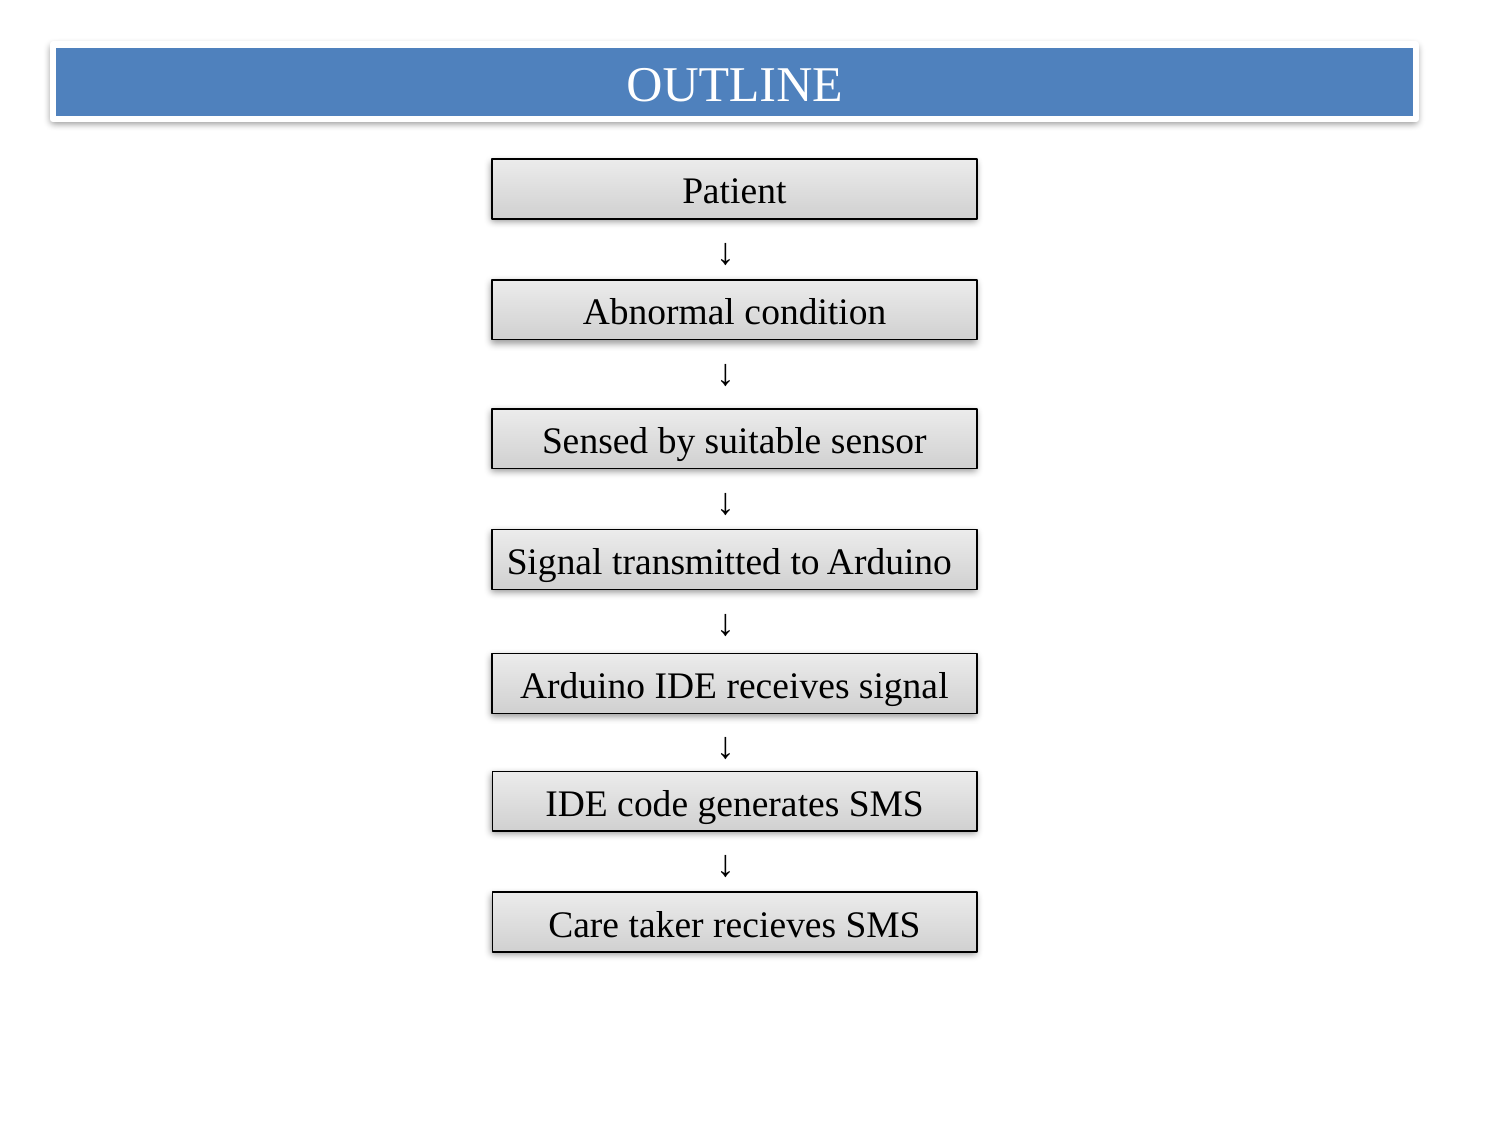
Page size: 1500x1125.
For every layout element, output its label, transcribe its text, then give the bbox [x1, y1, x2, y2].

text_box ↓ [701, 340, 750, 401]
text_box ↓ [701, 713, 750, 769]
text_box Patient [491, 158, 978, 220]
text_box ↓ [701, 469, 750, 527]
text_box Sensed by suitable sensor [491, 408, 978, 469]
text_box IDE code generates SMS [492, 771, 978, 832]
text_box ↓ [701, 590, 750, 650]
text_box ↓ [701, 219, 750, 277]
text_box ↓ [701, 831, 750, 890]
text_box OUTLINE [50, 41, 1419, 122]
text_box Abnormal condition [491, 279, 978, 340]
text_box Signal transmitted to Arduino [491, 529, 978, 590]
text_box Arduino IDE receives signal [491, 653, 978, 714]
text_box Care taker recieves SMS [492, 891, 978, 953]
